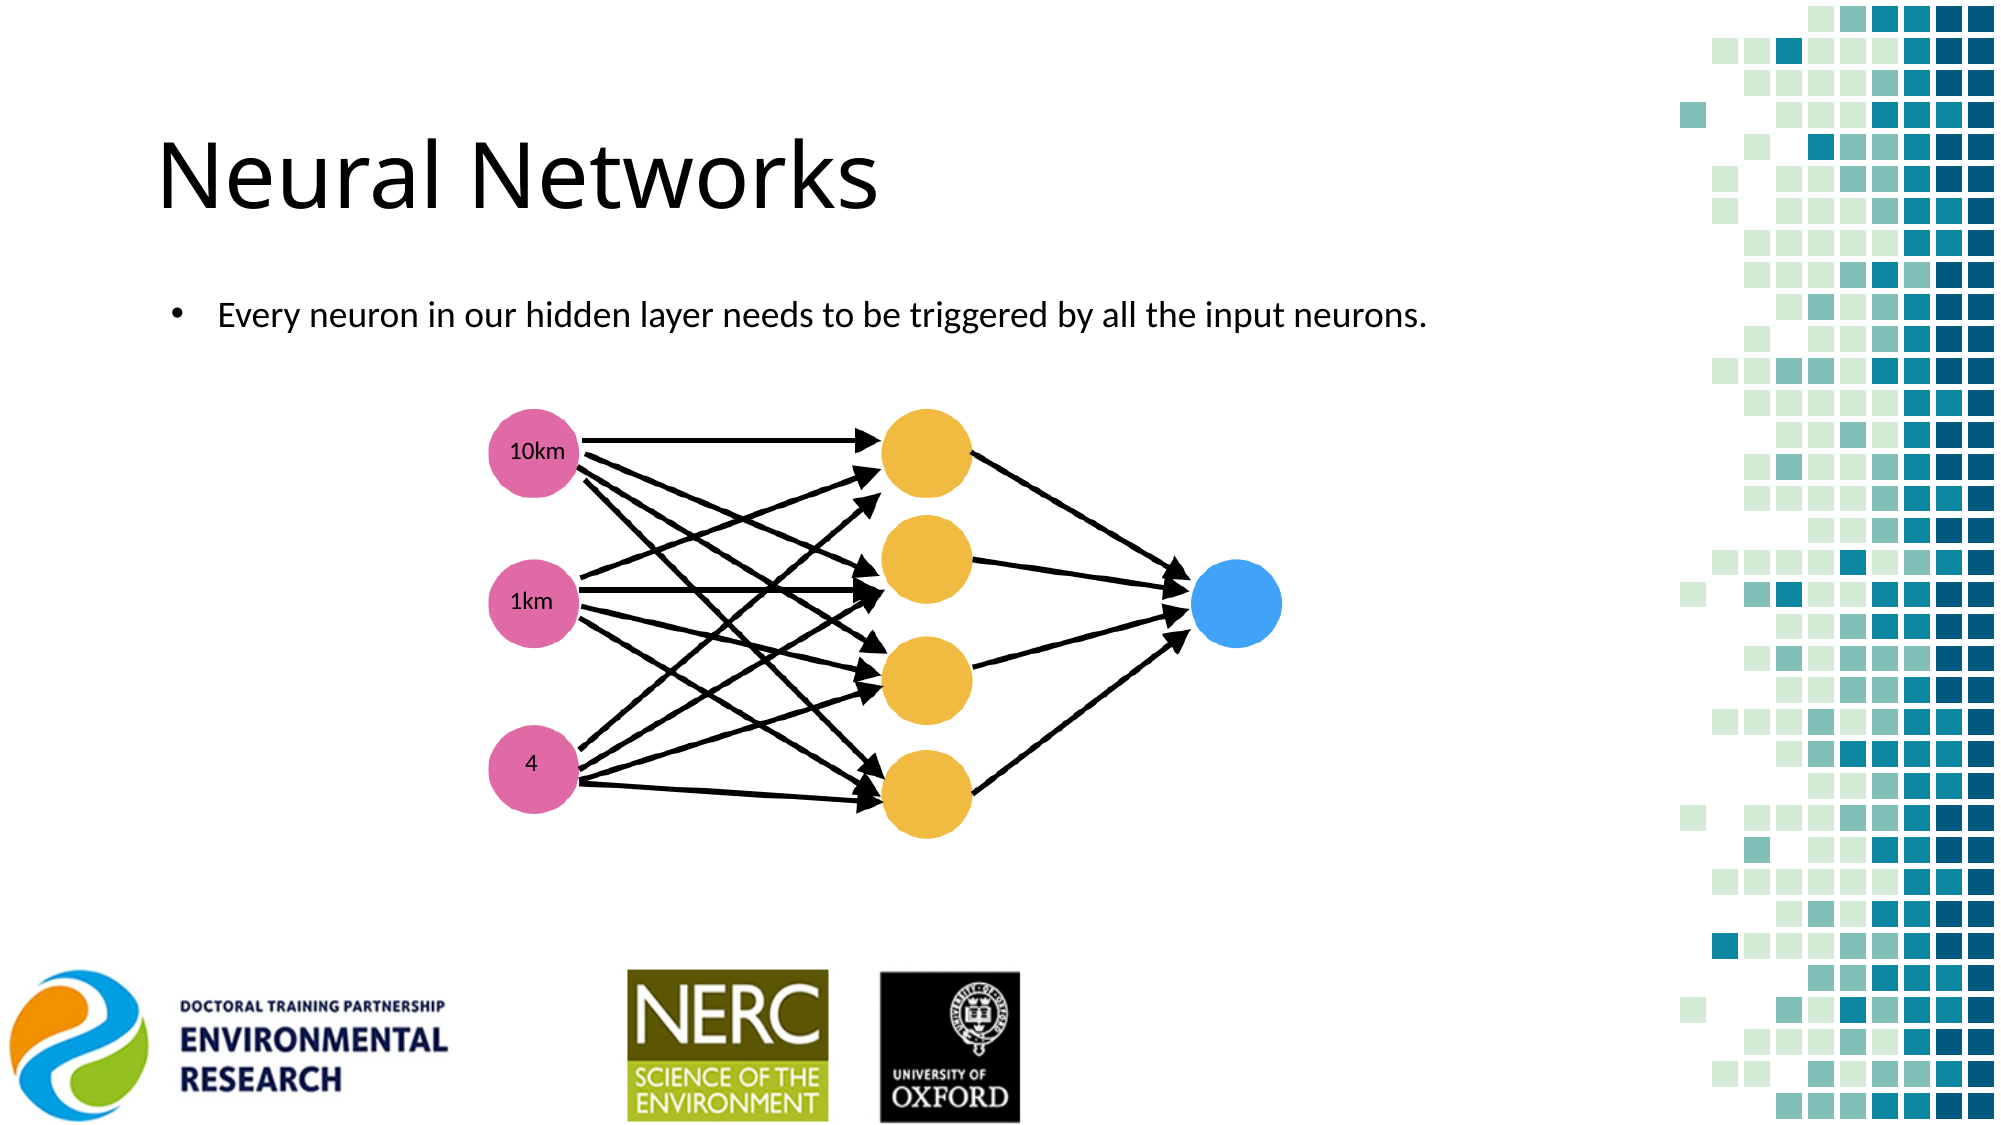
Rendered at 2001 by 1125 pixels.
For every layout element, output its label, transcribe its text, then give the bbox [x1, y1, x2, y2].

title Neural Networks [140, 56, 1619, 244]
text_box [0, 964, 1676, 1125]
text_box Every neuron in our hidden layer needs to be triggered by all the input neurons. [156, 282, 1517, 343]
picture [422, 386, 1317, 865]
